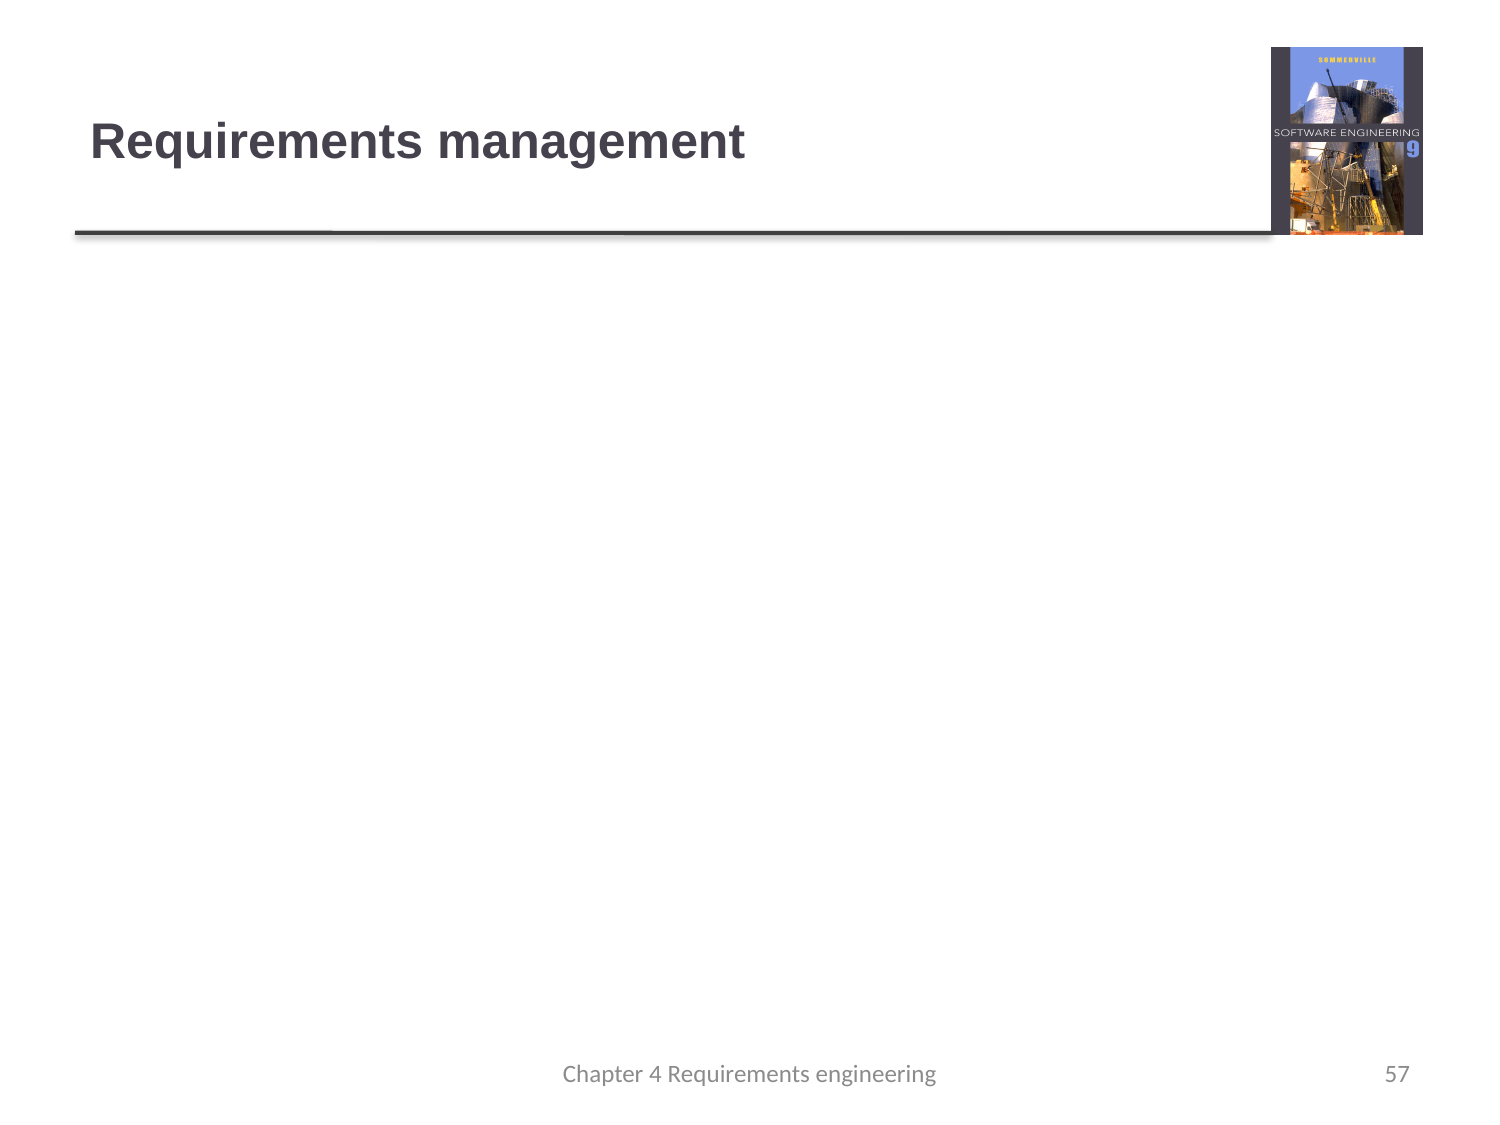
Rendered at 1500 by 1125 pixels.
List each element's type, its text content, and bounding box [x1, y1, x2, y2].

picture [1272, 47, 1423, 235]
slide_number 57 [1074, 1042, 1425, 1103]
footer Chapter 4 Requirements engineering [512, 1042, 988, 1103]
title Requirements management [74, 44, 1272, 233]
